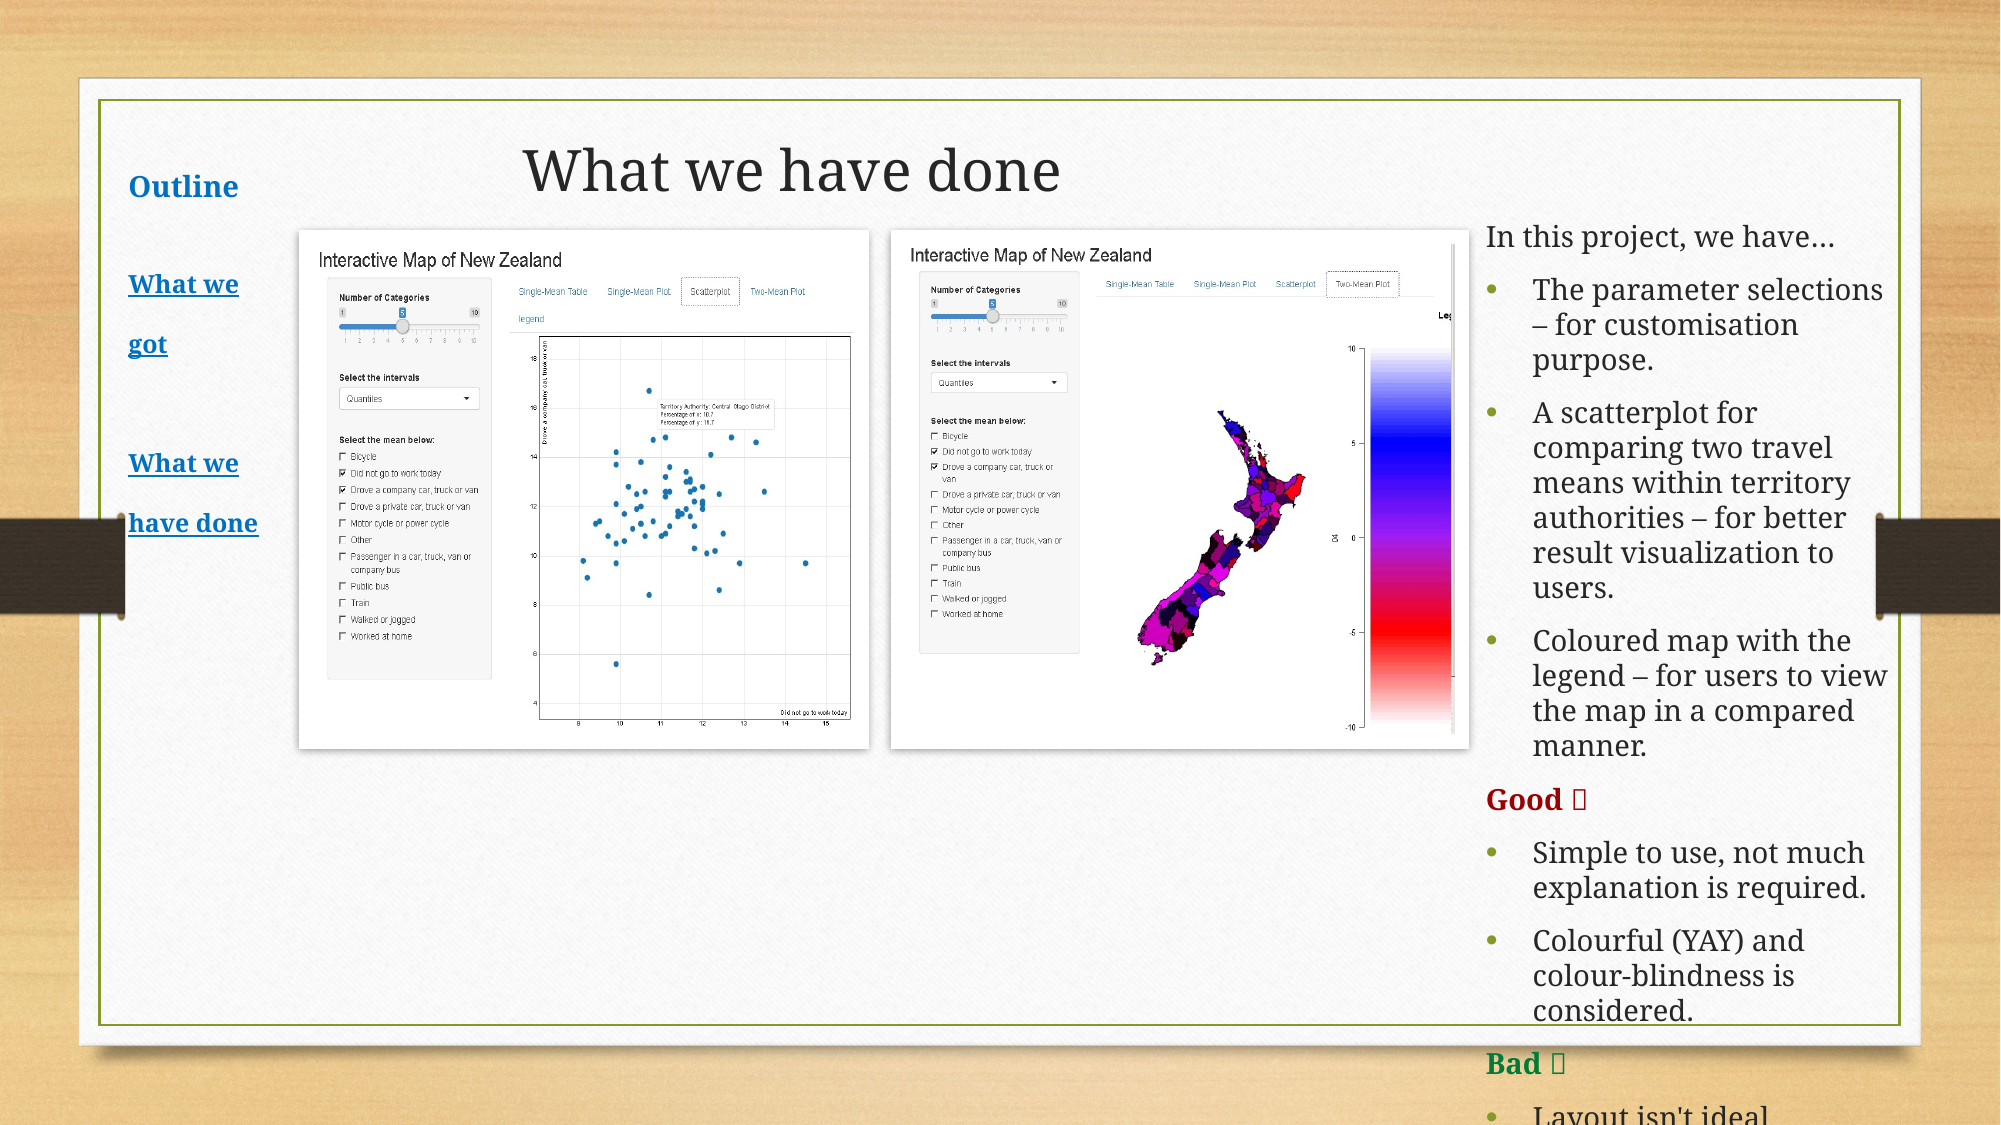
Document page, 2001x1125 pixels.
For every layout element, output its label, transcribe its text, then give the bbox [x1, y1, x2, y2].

text_box Outline What we got What we have done [113, 161, 281, 546]
list In this project, we have… The parameter selections – for customisation purpose. A scatterplot for comparing two travel means within territory authorities – for better result visualization to users. Coloured map with the legend – for users to view the map in a compared manner. Good  Simple to use, not much explanation is required. Colourful (YAY) and colour-blindness is considered. Bad  Layout isn't ideal What do you think, any opinion? [1470, 210, 1910, 1025]
picture [0, 0, 2001, 1125]
title What we have done [280, 126, 1305, 211]
